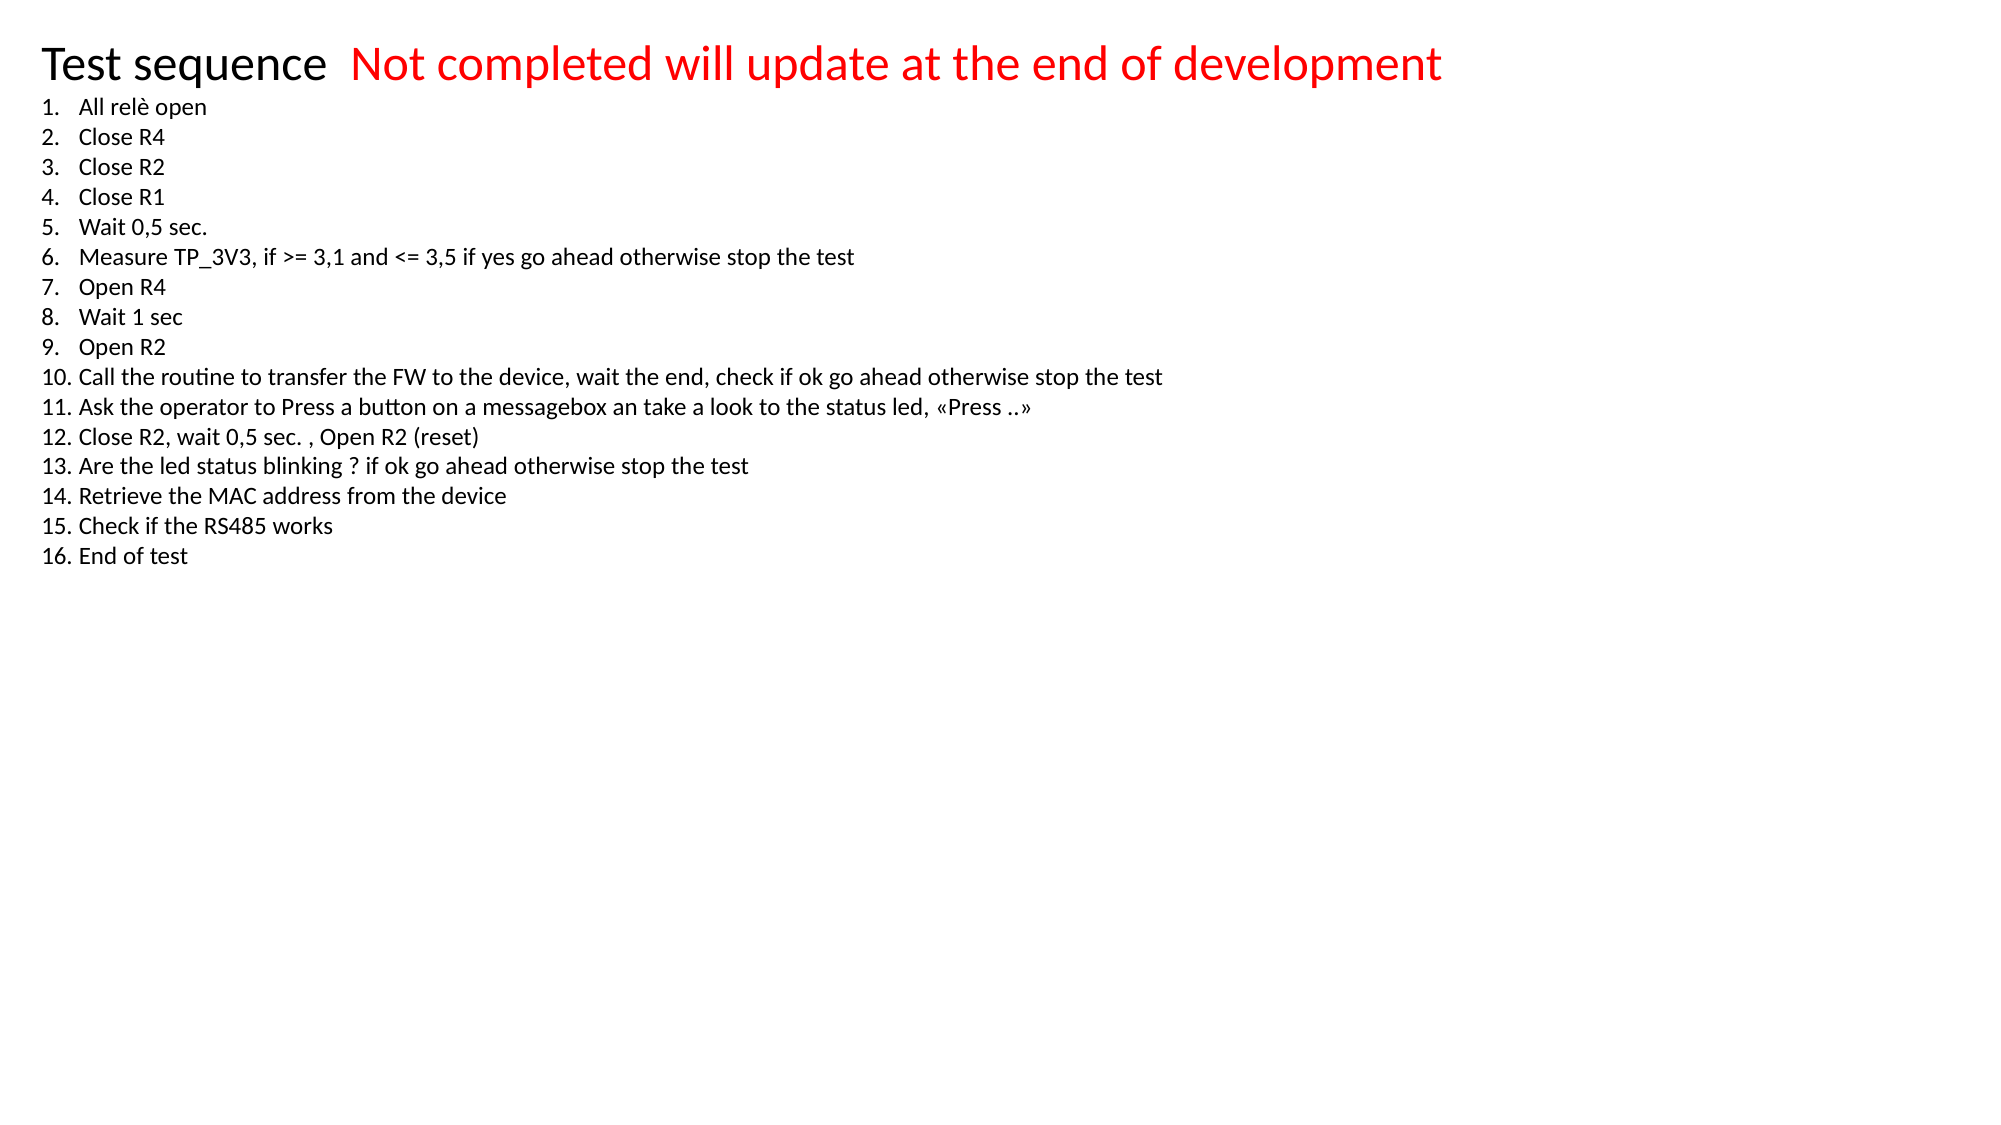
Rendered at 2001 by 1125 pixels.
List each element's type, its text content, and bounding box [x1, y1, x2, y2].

text_box Test sequence Not completed will update at the end of development All relè open Close R4 Close R2 Close R1 Wait 0,5 sec. Measure TP_3V3, if >= 3,1 and <= 3,5 if yes go ahead otherwise stop the test Open R4 Wait 1 sec Open R2 Call the routine to transfer the FW to the device, wait the end, check if ok go ahead otherwise stop the test Ask the operator to Press a button on a messagebox an take a look to the status led, «Press ..» Close R2, wait 0,5 sec. , Open R2 (reset) Are the led status blinking ? if ok go ahead otherwise stop the test Retrieve the MAC address from the device Check if the RS485 works End of test [26, 23, 1954, 727]
